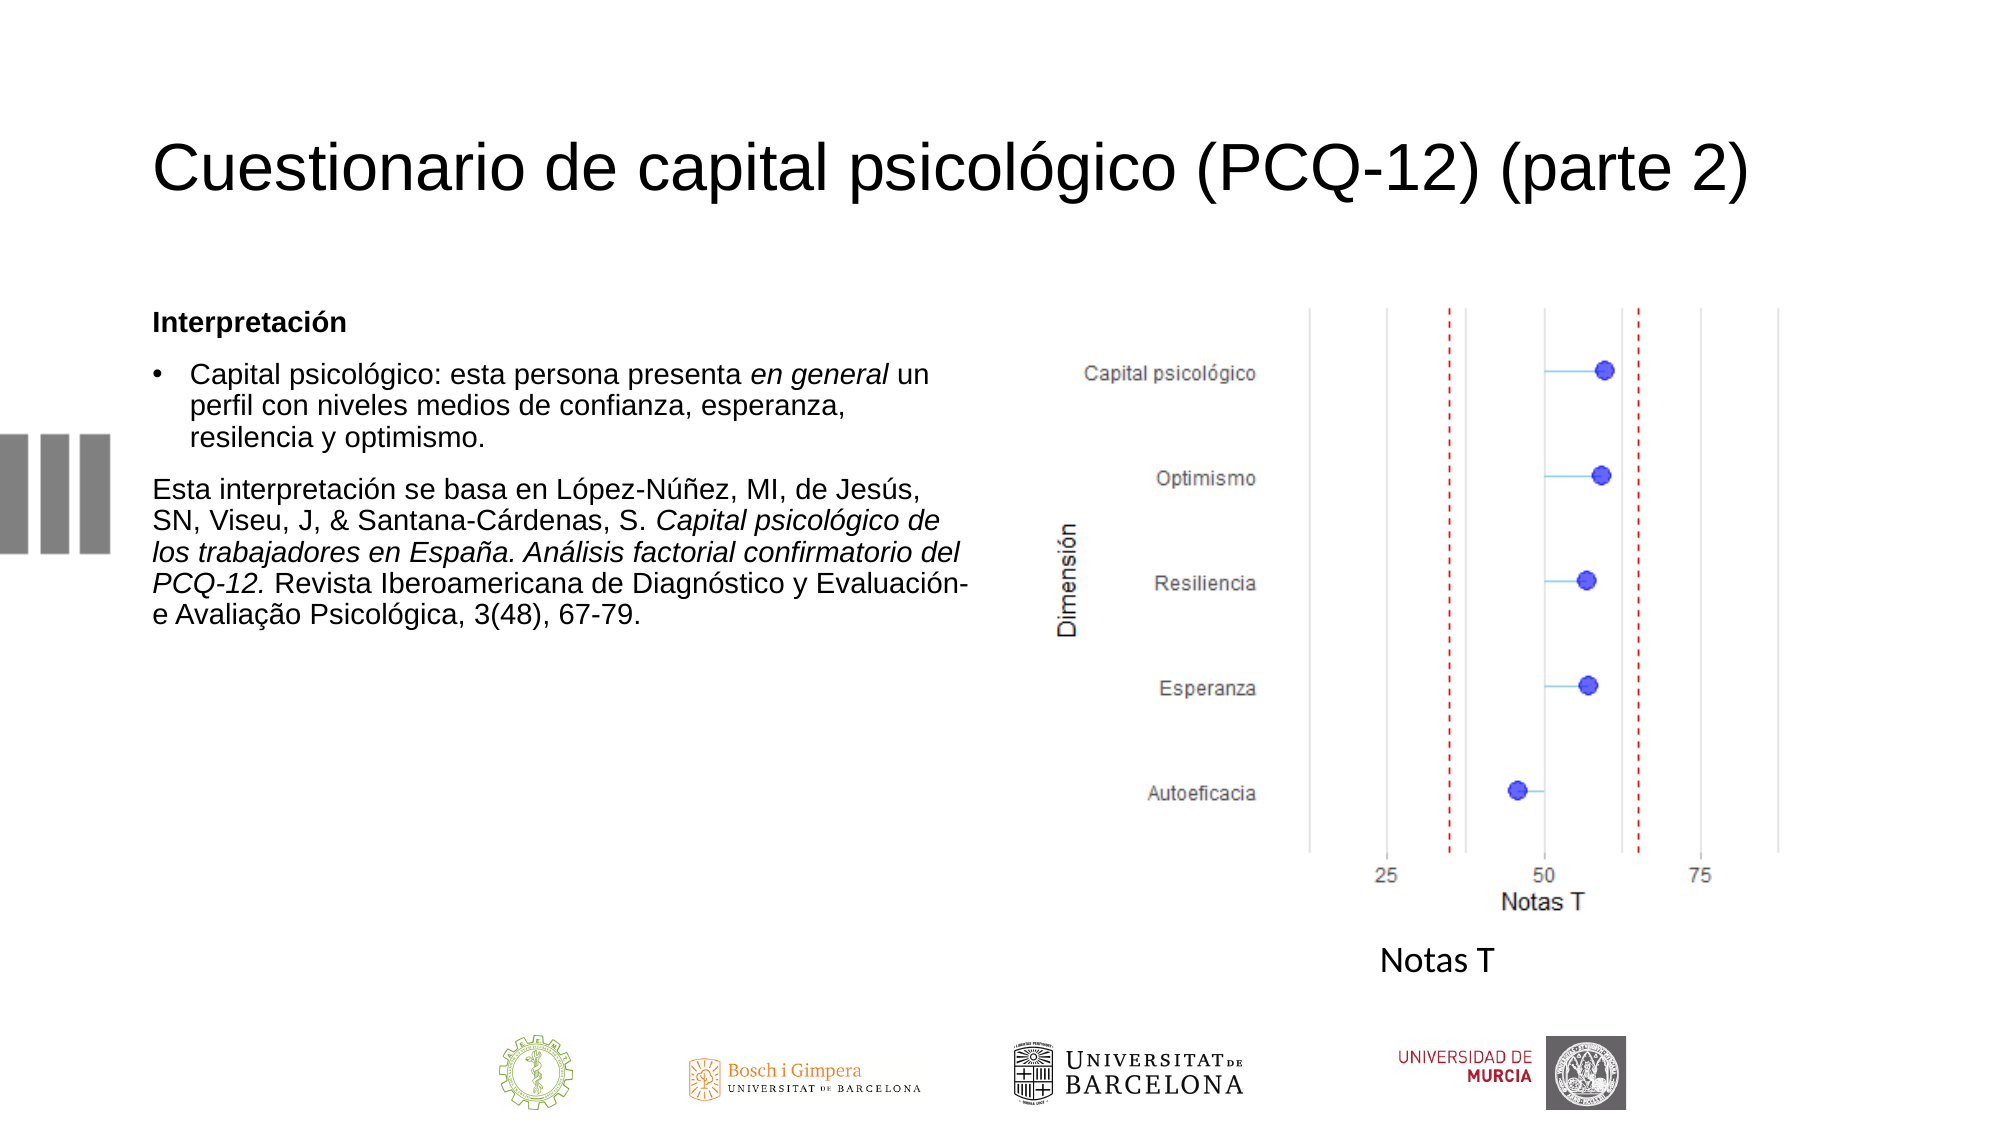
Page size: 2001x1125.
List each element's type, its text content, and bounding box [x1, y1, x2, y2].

picture [1331, 1036, 1627, 1110]
text_box Notas T [1012, 927, 1863, 1011]
picture [499, 1035, 573, 1110]
picture [0, 420, 123, 563]
list Interpretación Capital psicológico: esta persona presenta en general un perfil con niveles medios de confianza, esperanza, resilencia y optimismo. Esta interpretación se basa en López-Núñez, MI, de Jesús, SN, Viseu, J, & Santana-Cárdenas, S. Capital psicológico de los trabajadores en España. Análisis factorial confirmatorio del PCQ-12. Revista Iberoamericana de Diagnóstico y Evaluación-e Avaliação Psicológica, 3(48), 67-79. [137, 299, 988, 1014]
picture [1043, 297, 1832, 928]
picture [684, 1031, 926, 1125]
title Cuestionario de capital psicológico (PCQ-12) (parte 2) [137, 59, 1863, 278]
picture [1014, 1042, 1243, 1105]
